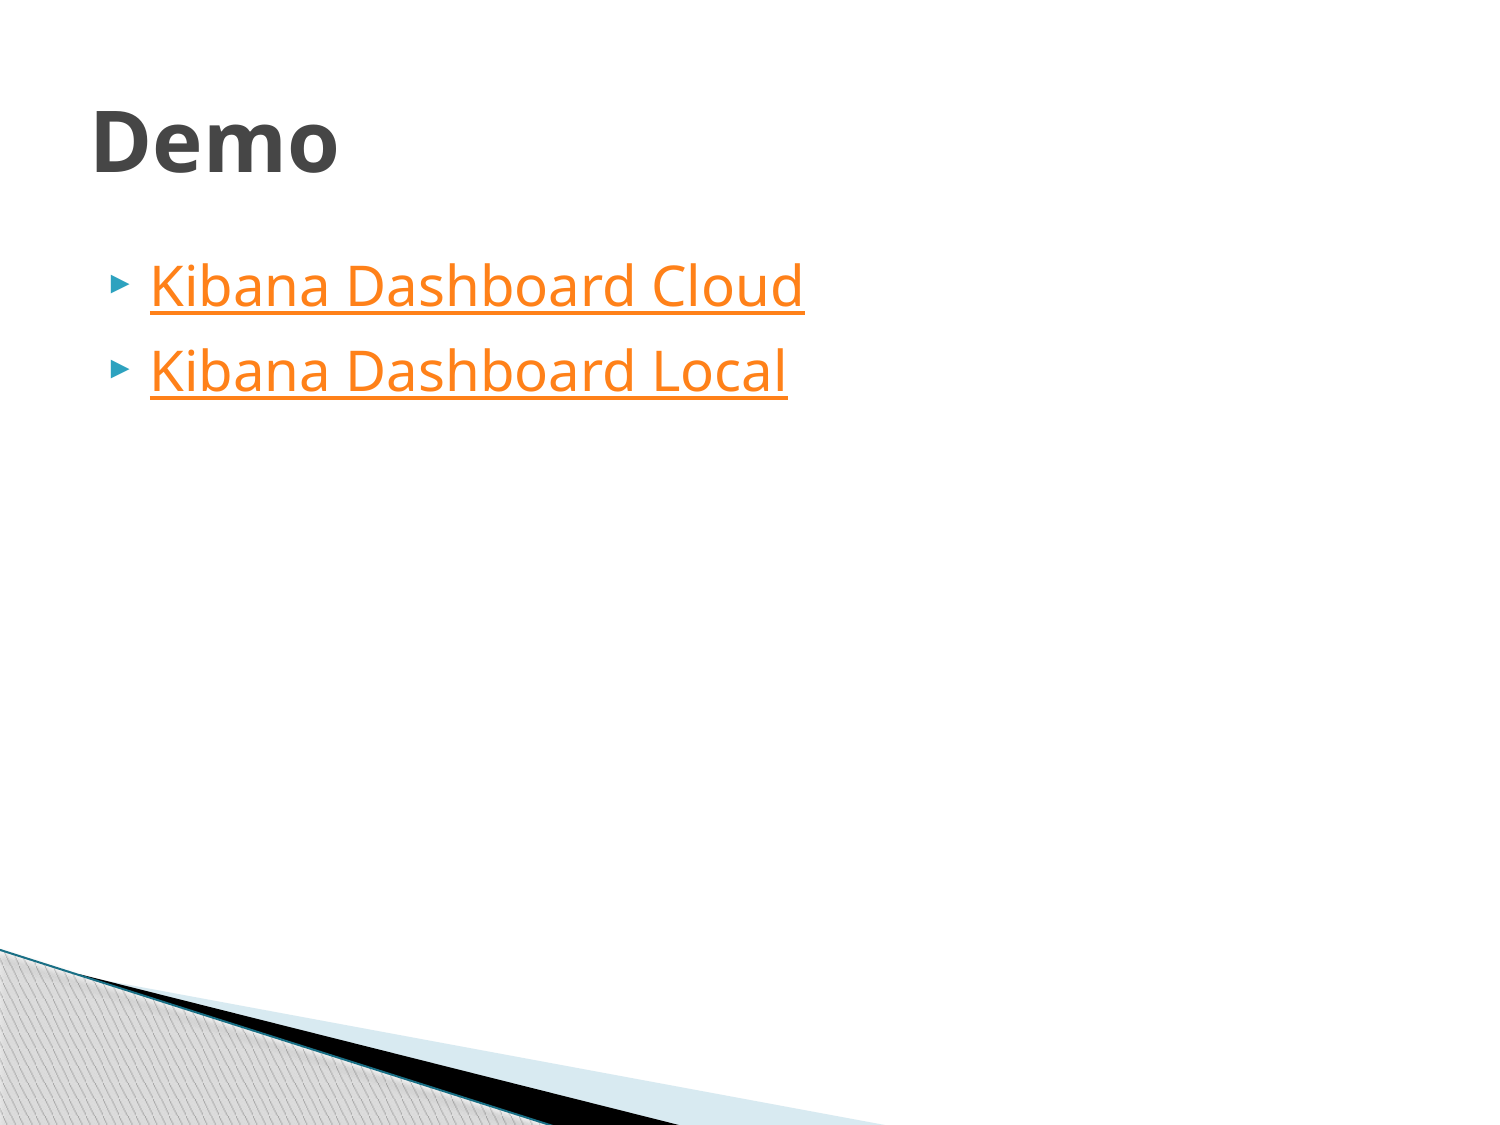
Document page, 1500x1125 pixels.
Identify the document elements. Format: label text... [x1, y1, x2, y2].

title Demo [75, 45, 1425, 233]
list Kibana Dashboard Cloud Kibana Dashboard Local [75, 243, 1425, 986]
